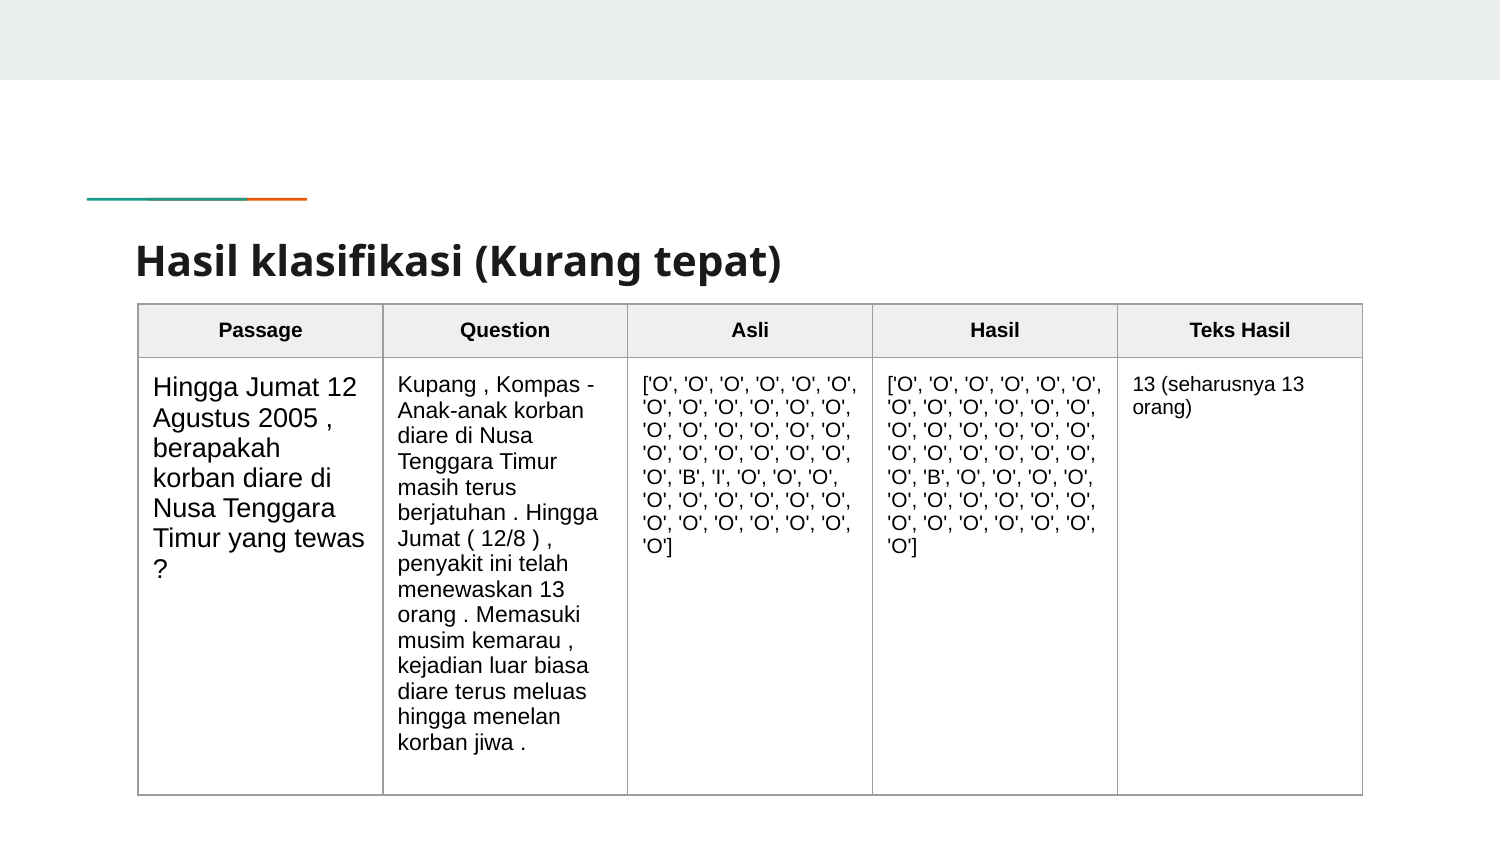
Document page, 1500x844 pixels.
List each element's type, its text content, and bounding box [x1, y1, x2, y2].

table_header Question [384, 305, 627, 357]
table_cell 13 (seharusnya 13 orang) [1118, 358, 1362, 794]
table_cell Hingga Jumat 12 Agustus 2005 , berapakah korban diare di Nusa Tenggara Timur yang tewas ? [139, 358, 382, 794]
table_cell ['O', 'O', 'O', 'O', 'O', 'O', 'O', 'O', 'O', 'O', 'O', 'O', 'O', 'O', 'O', 'O', 'O', 'O', 'O', 'O', 'O', 'O', 'O', 'O', 'O', 'B', 'O', 'O', 'O', 'O', 'O', 'O', 'O', 'O', 'O', 'O', 'O', 'O', 'O', 'O', 'O', 'O', 'O'] [873, 358, 1117, 794]
table_header Passage [139, 305, 382, 357]
table_header Hasil [873, 305, 1117, 357]
table_cell Kupang , Kompas - Anak-anak korban diare di Nusa Tenggara Timur masih terus berjatuhan . Hingga Jumat ( 12/8 ) , penyakit ini telah menewaskan 13 orang . Memasuki musim kemarau , kejadian luar biasa diare terus meluas hingga menelan korban jiwa . [384, 358, 627, 794]
table_cell ['O', 'O', 'O', 'O', 'O', 'O', 'O', 'O', 'O', 'O', 'O', 'O', 'O', 'O', 'O', 'O', 'O', 'O', 'O', 'O', 'O', 'O', 'O', 'O', 'O', 'B', 'I', 'O', 'O', 'O', 'O', 'O', 'O', 'O', 'O', 'O', 'O', 'O', 'O', 'O', 'O', 'O', 'O'] [628, 358, 872, 794]
table_header Teks Hasil [1118, 305, 1362, 357]
title Hasil klasifikasi (Kurang tepat) [119, 216, 1381, 305]
table_header Asli [628, 305, 872, 357]
